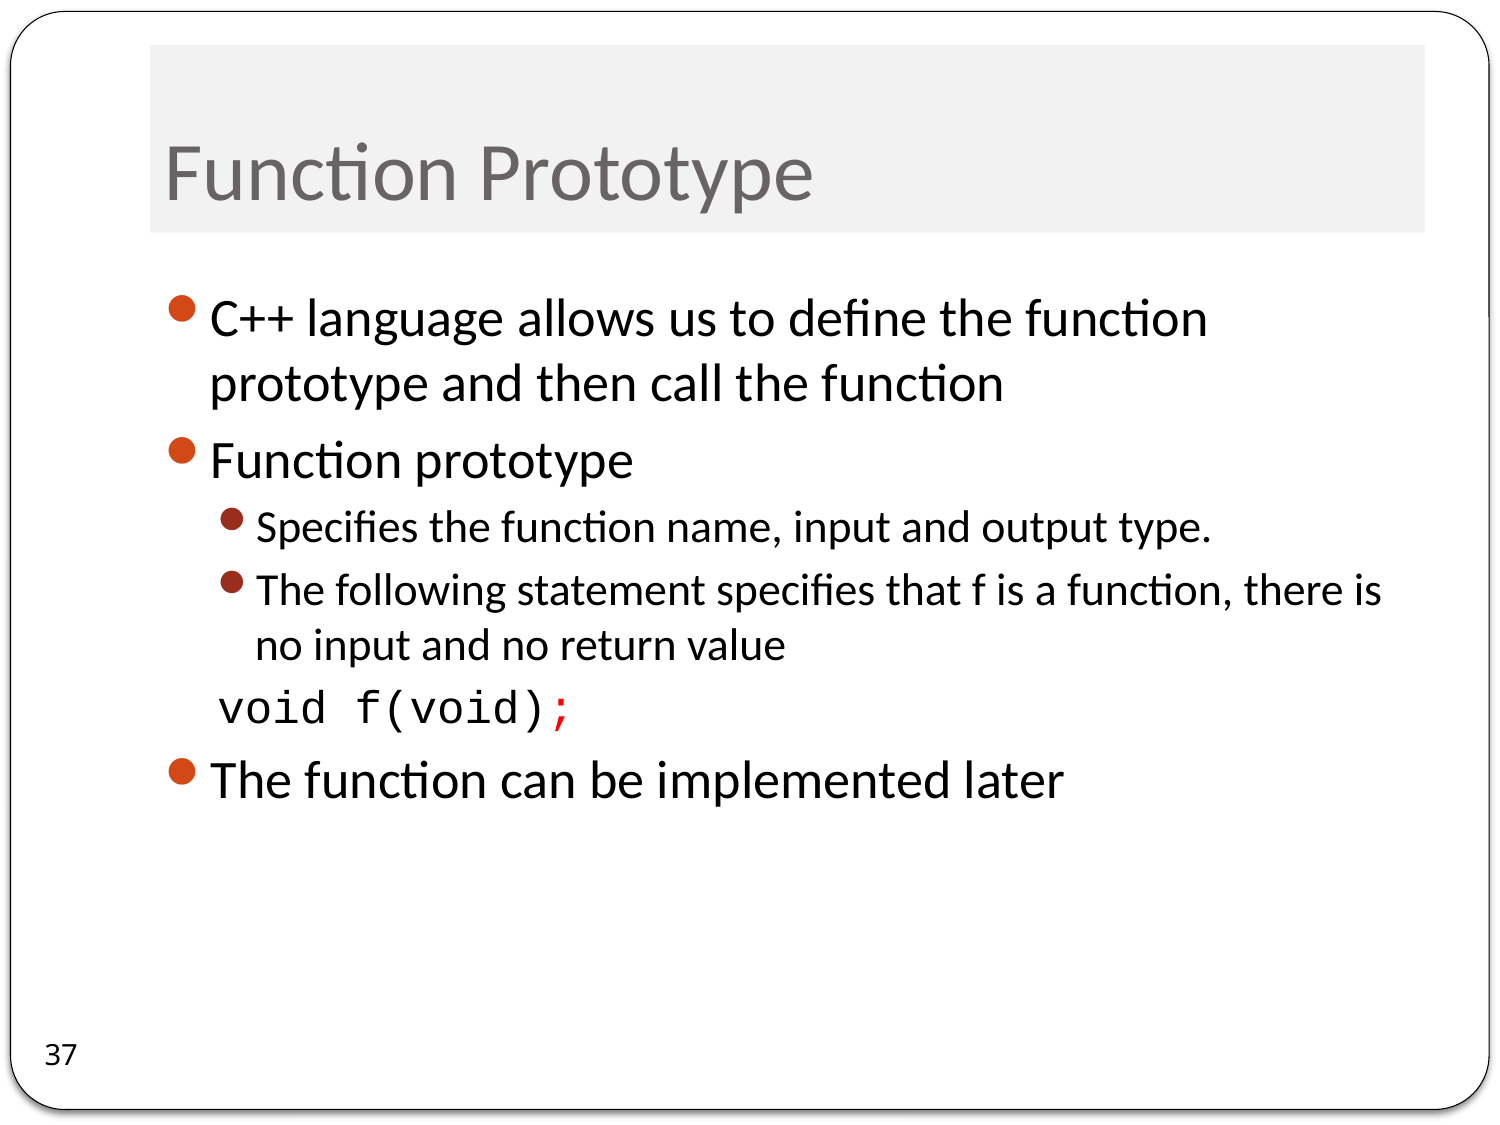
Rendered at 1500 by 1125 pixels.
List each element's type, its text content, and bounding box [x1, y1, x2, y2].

slide_number 37 [23, 1018, 99, 1094]
title Function Prototype [150, 45, 1425, 233]
list C++ language allows us to define the function prototype and then call the function Function prototype Specifies the function name, input and output type. The following statement specifies that f is a function, there is no input and no return value void f(void); The function can be implemented later [150, 275, 1425, 988]
